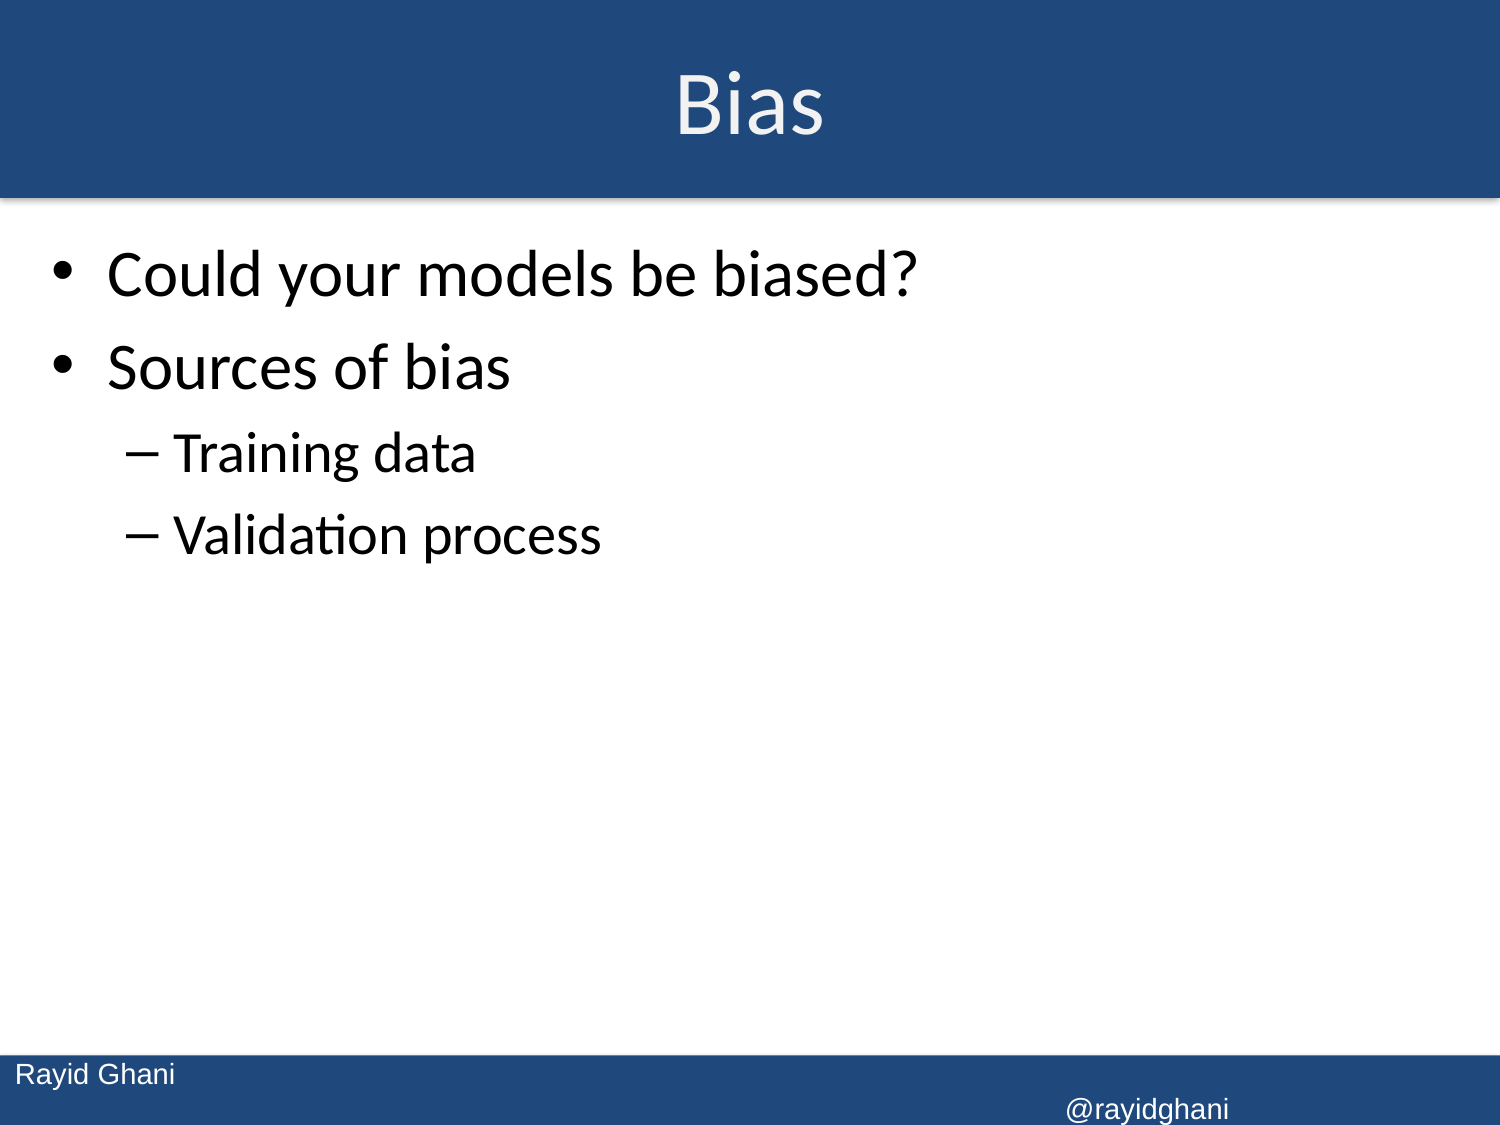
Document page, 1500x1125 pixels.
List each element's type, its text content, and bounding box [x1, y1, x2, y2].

list Could your models be biased? Sources of bias Training data Validation process [36, 222, 1472, 1035]
title Bias [0, 3, 1500, 192]
